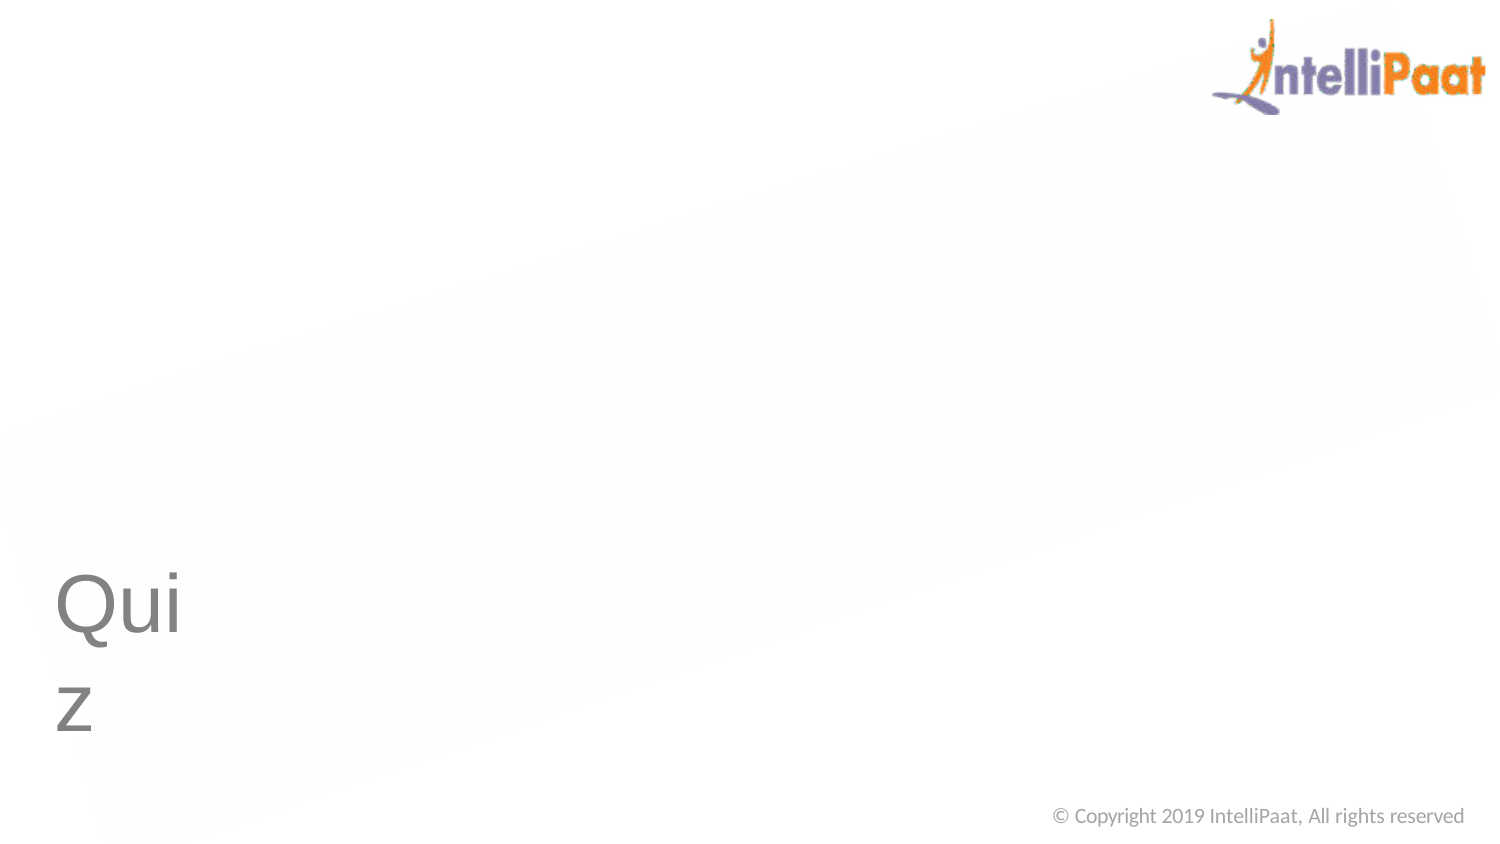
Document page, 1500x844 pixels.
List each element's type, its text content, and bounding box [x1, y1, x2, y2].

text_box [0, 1, 1500, 844]
footer © Copyright 2019 IntelliPaat, All rights reserved [1049, 804, 1478, 844]
